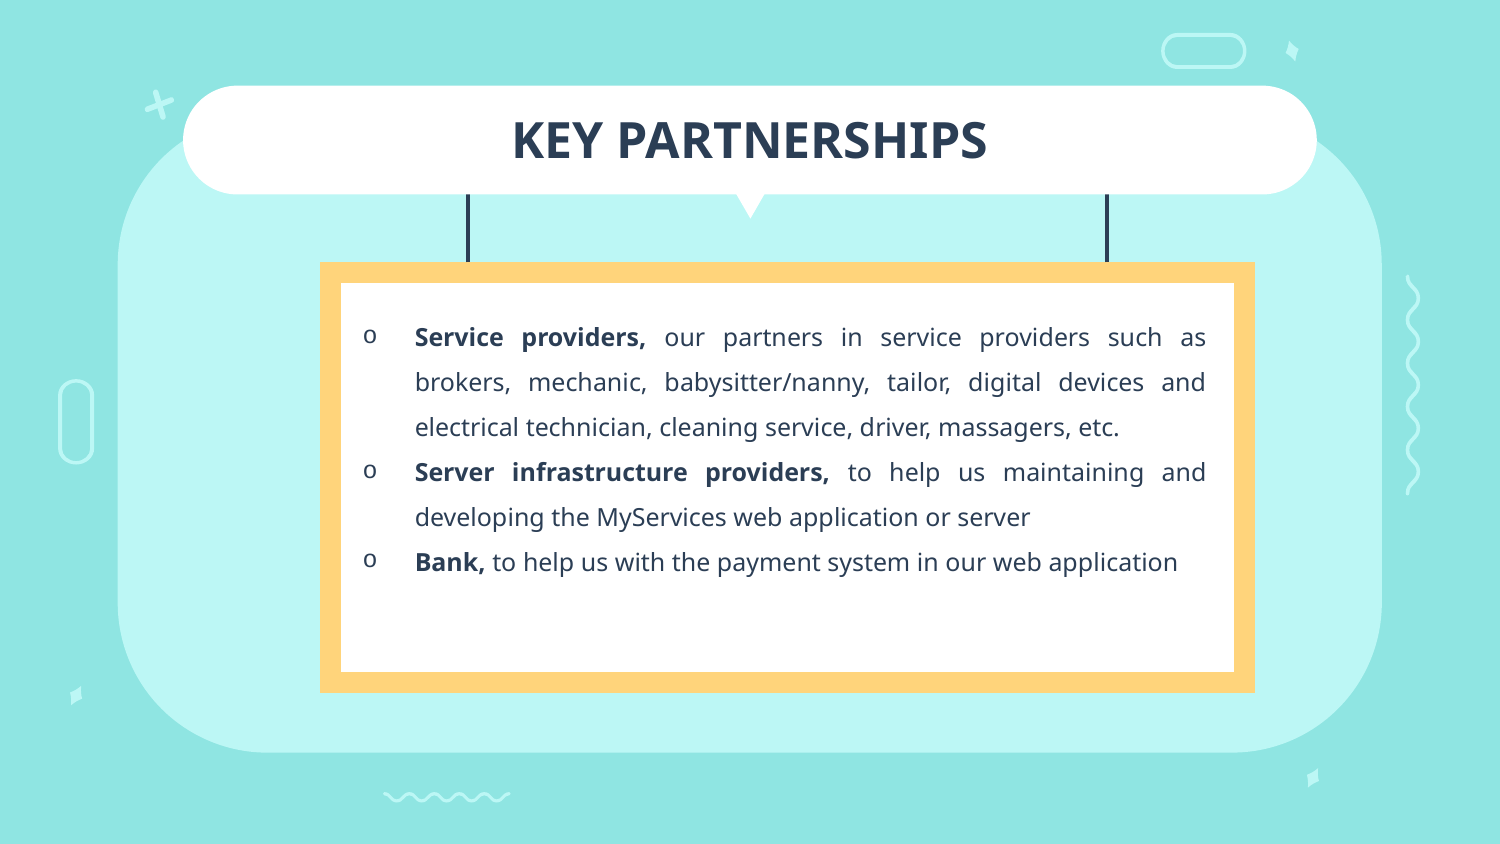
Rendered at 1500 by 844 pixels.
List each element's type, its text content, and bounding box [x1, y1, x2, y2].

subtitle Service providers, our partners in service providers such as brokers, mechanic, babysitter/nanny, tailor, digital devices and electrical technician, cleaning service, driver, massagers, etc. Server infrastructure providers, to help us maintaining and developing the MyServices web application or server Bank, to help us with the payment system in our web application [324, 291, 1223, 658]
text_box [182, 85, 1318, 219]
